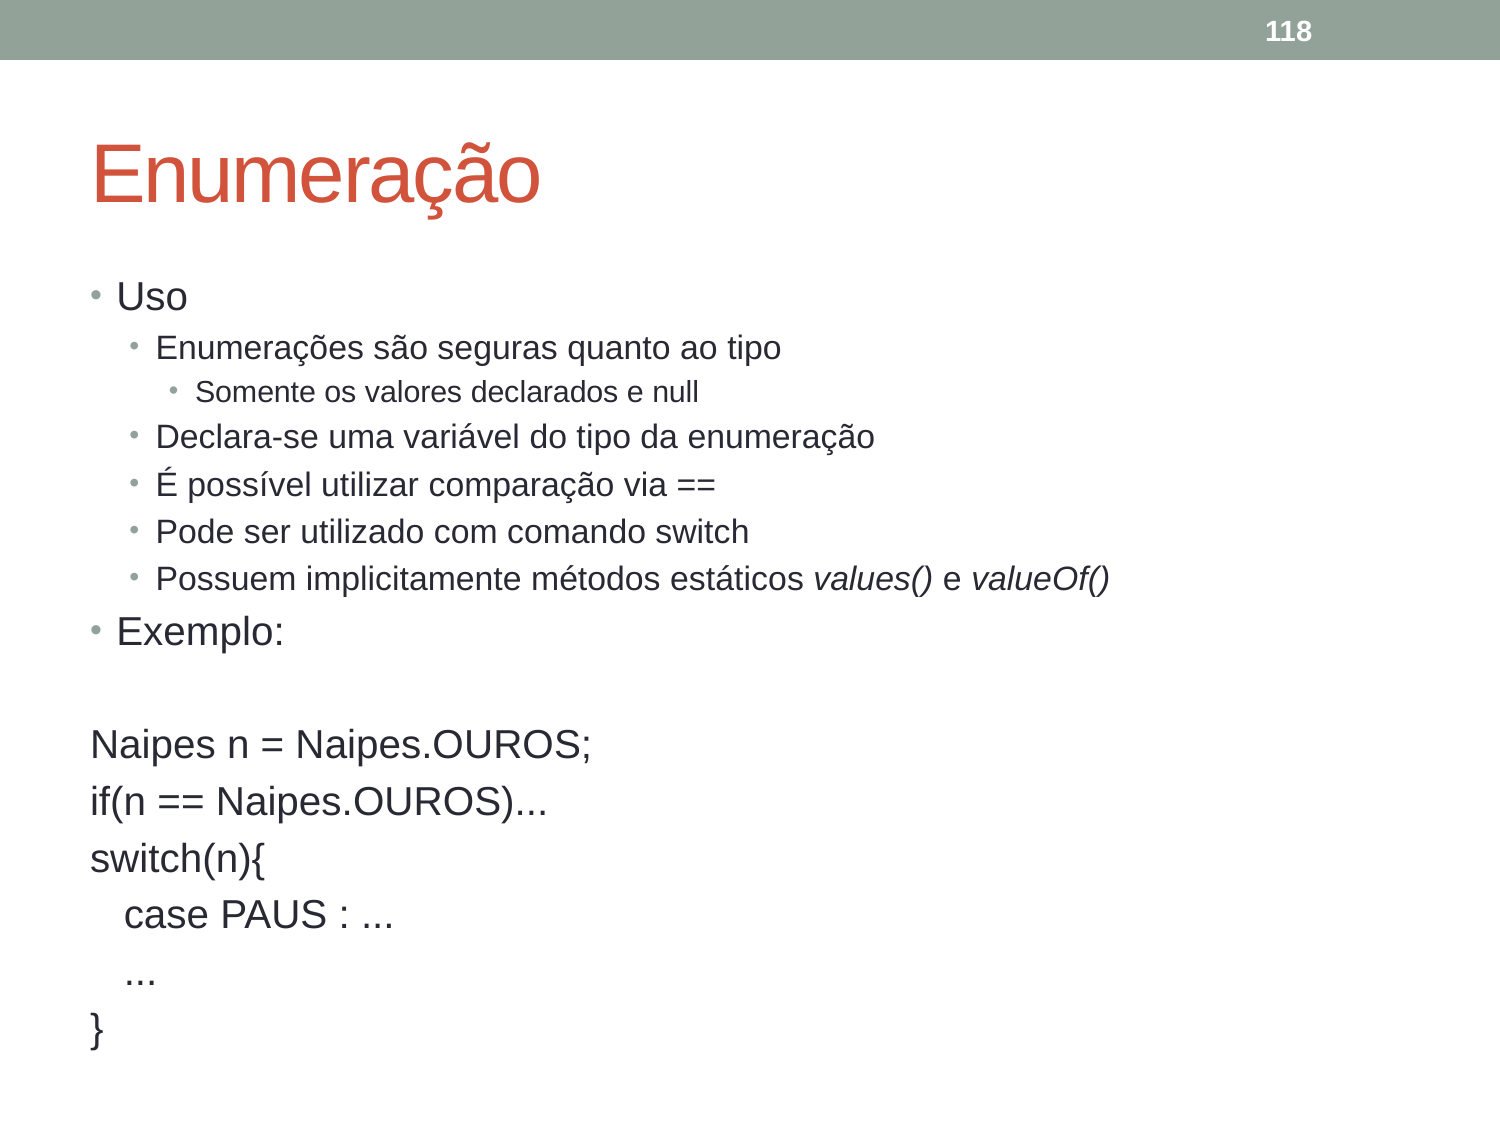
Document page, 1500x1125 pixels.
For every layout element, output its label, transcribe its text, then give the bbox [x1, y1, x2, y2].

title Enumeração [75, 87, 1425, 250]
list Uso Enumerações são seguras quanto ao tipo Somente os valores declarados e null Declara-se uma variável do tipo da enumeração É possível utilizar comparação via == Pode ser utilizado com comando switch Possuem implicitamente métodos estáticos values() e valueOf() Exemplo: Naipes n = Naipes.OUROS; if(n == Naipes.OUROS)... switch(n){ case PAUS : ... ... } [75, 262, 1425, 1063]
slide_number 118 [1250, 3, 1425, 57]
